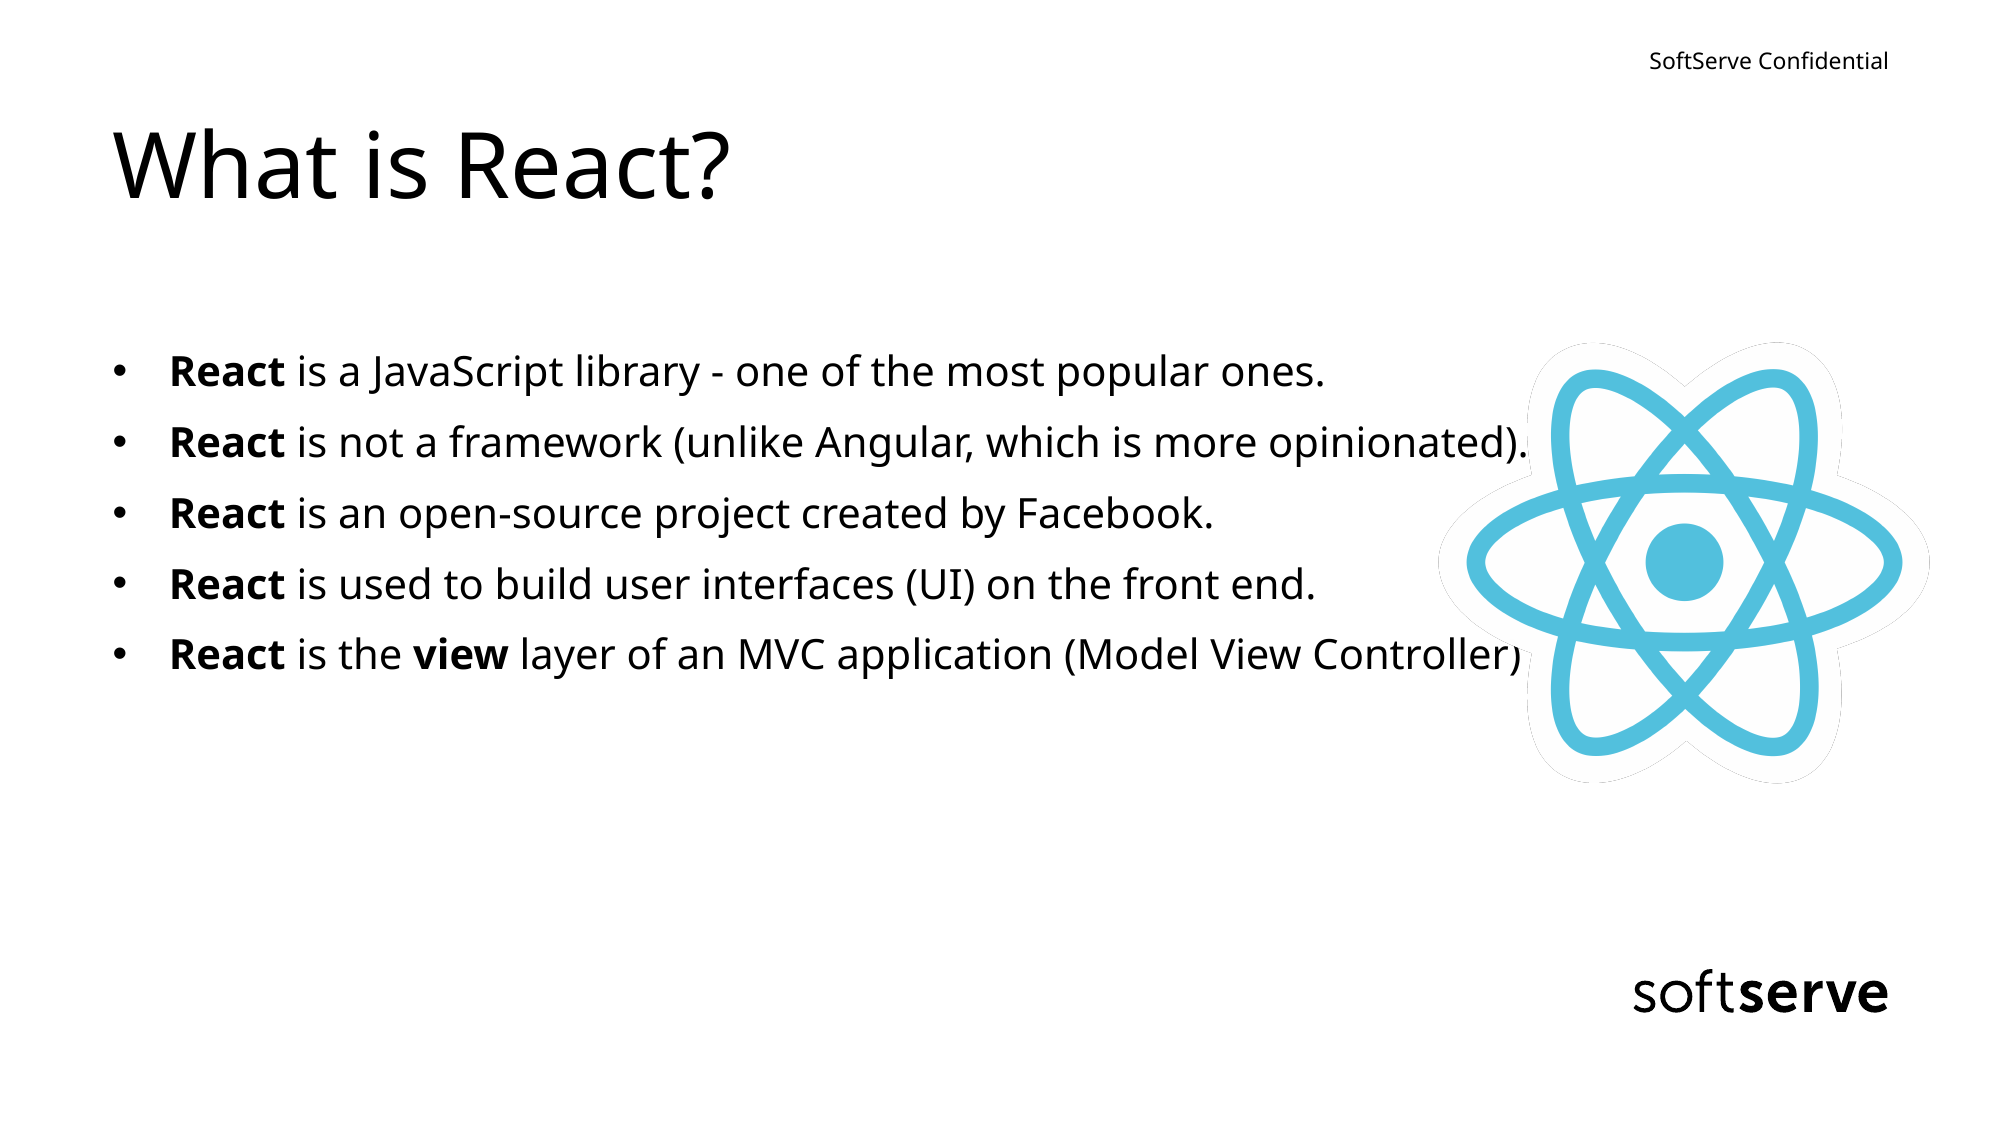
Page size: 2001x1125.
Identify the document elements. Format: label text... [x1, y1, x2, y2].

list React is a JavaScript library - one of the most popular ones. React is not a framework (unlike Angular, which is more opinionated). React is an open-source project created by Facebook. React is used to build user interfaces (UI) on the front end. React is the view layer of an MVC application (Model View Controller) [112, 337, 1888, 900]
picture [1437, 341, 1931, 784]
title What is React? [112, 112, 1888, 225]
